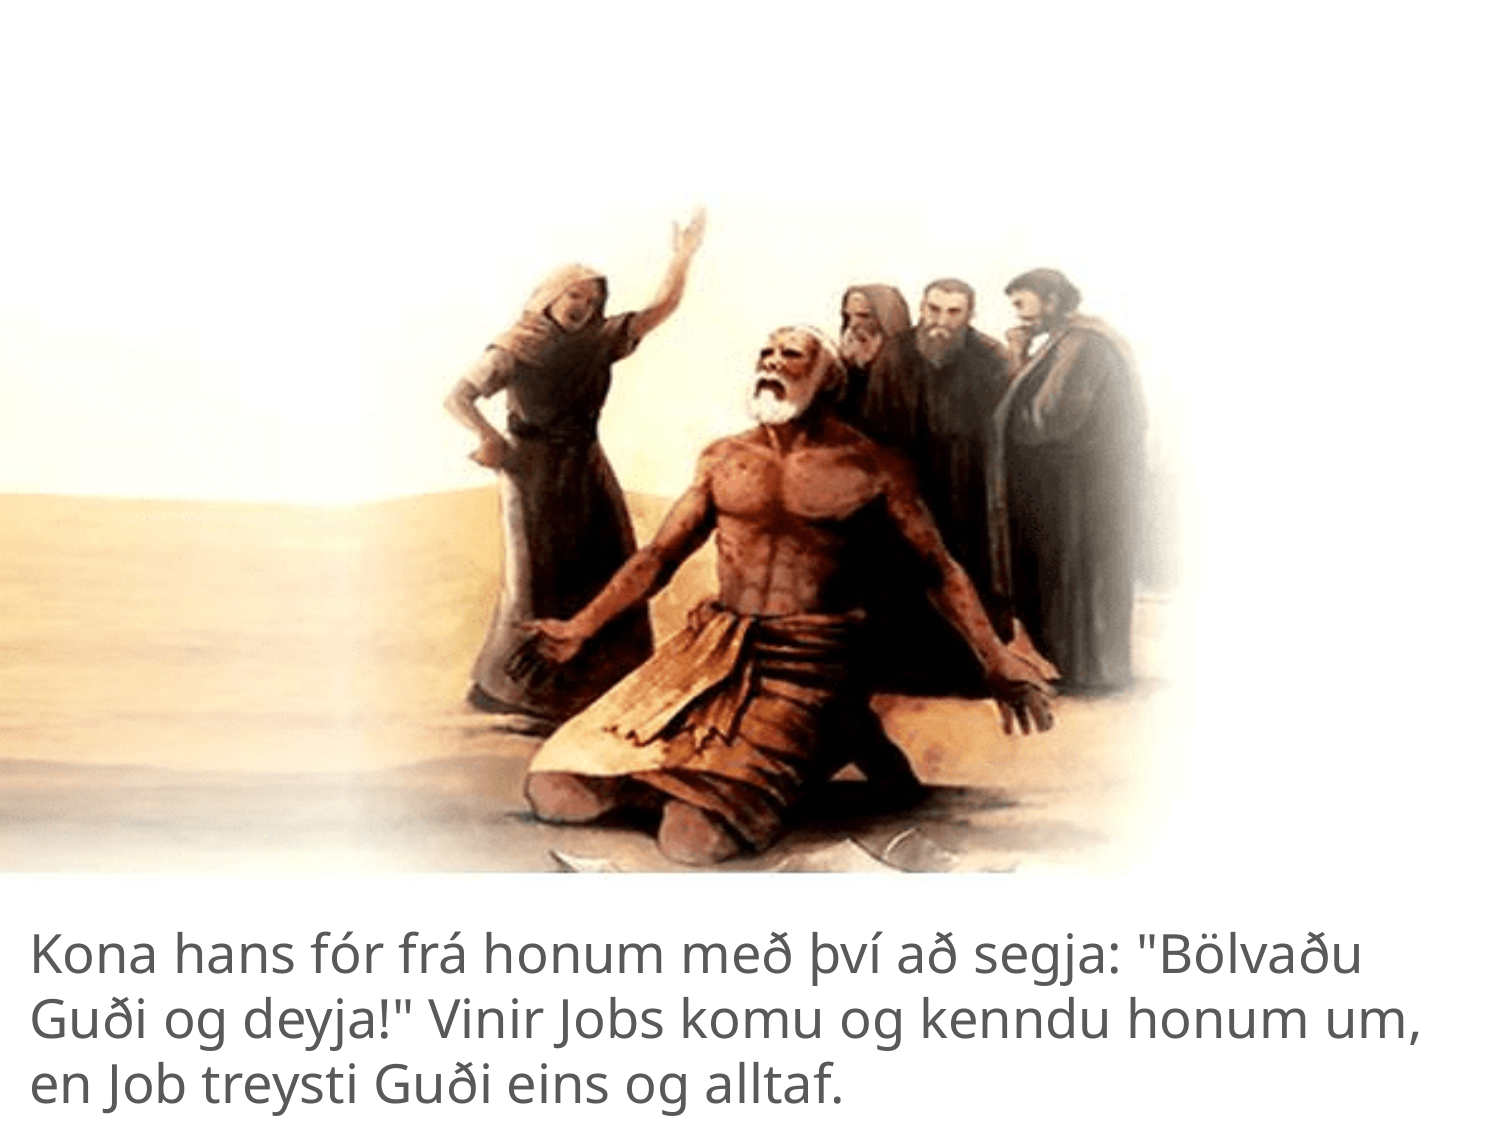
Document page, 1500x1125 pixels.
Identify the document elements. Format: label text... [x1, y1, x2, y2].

picture [0, 124, 1211, 882]
text_box Kona hans fór frá honum með því að segja: "Bölvaðu Guði og deyja!" Vinir Jobs komu og kenndu honum um, en Job treysti Guði eins og alltaf. [14, 911, 1500, 1122]
